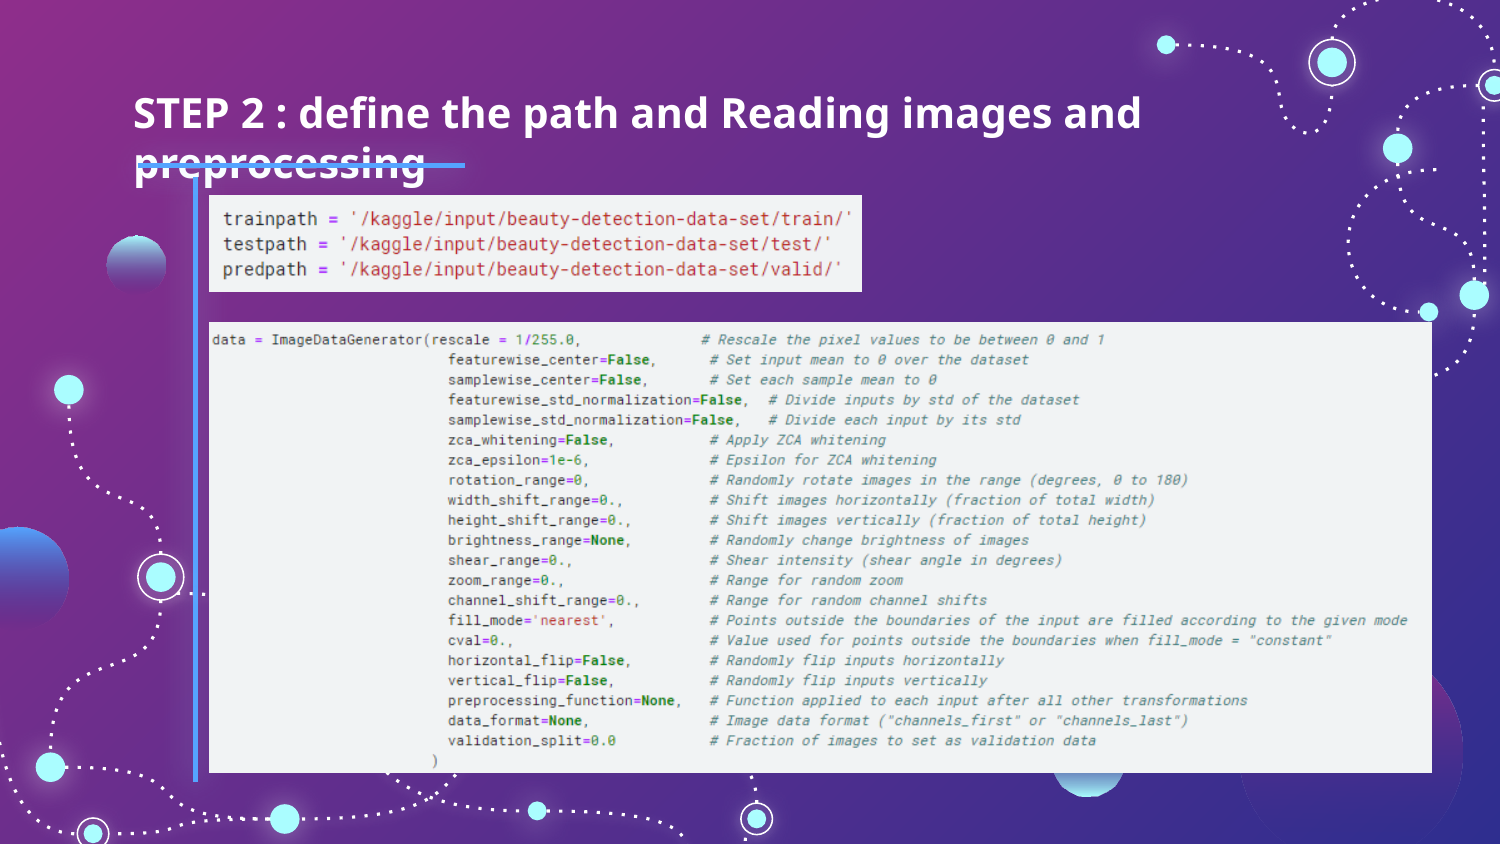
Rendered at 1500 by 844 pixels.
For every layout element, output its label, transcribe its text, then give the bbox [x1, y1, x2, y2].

title STEP 2 : define the path and Reading images and preprocessing [118, 71, 1382, 166]
text_box [106, 235, 166, 295]
picture [209, 322, 1432, 774]
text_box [0, 374, 773, 844]
picture [209, 194, 862, 292]
